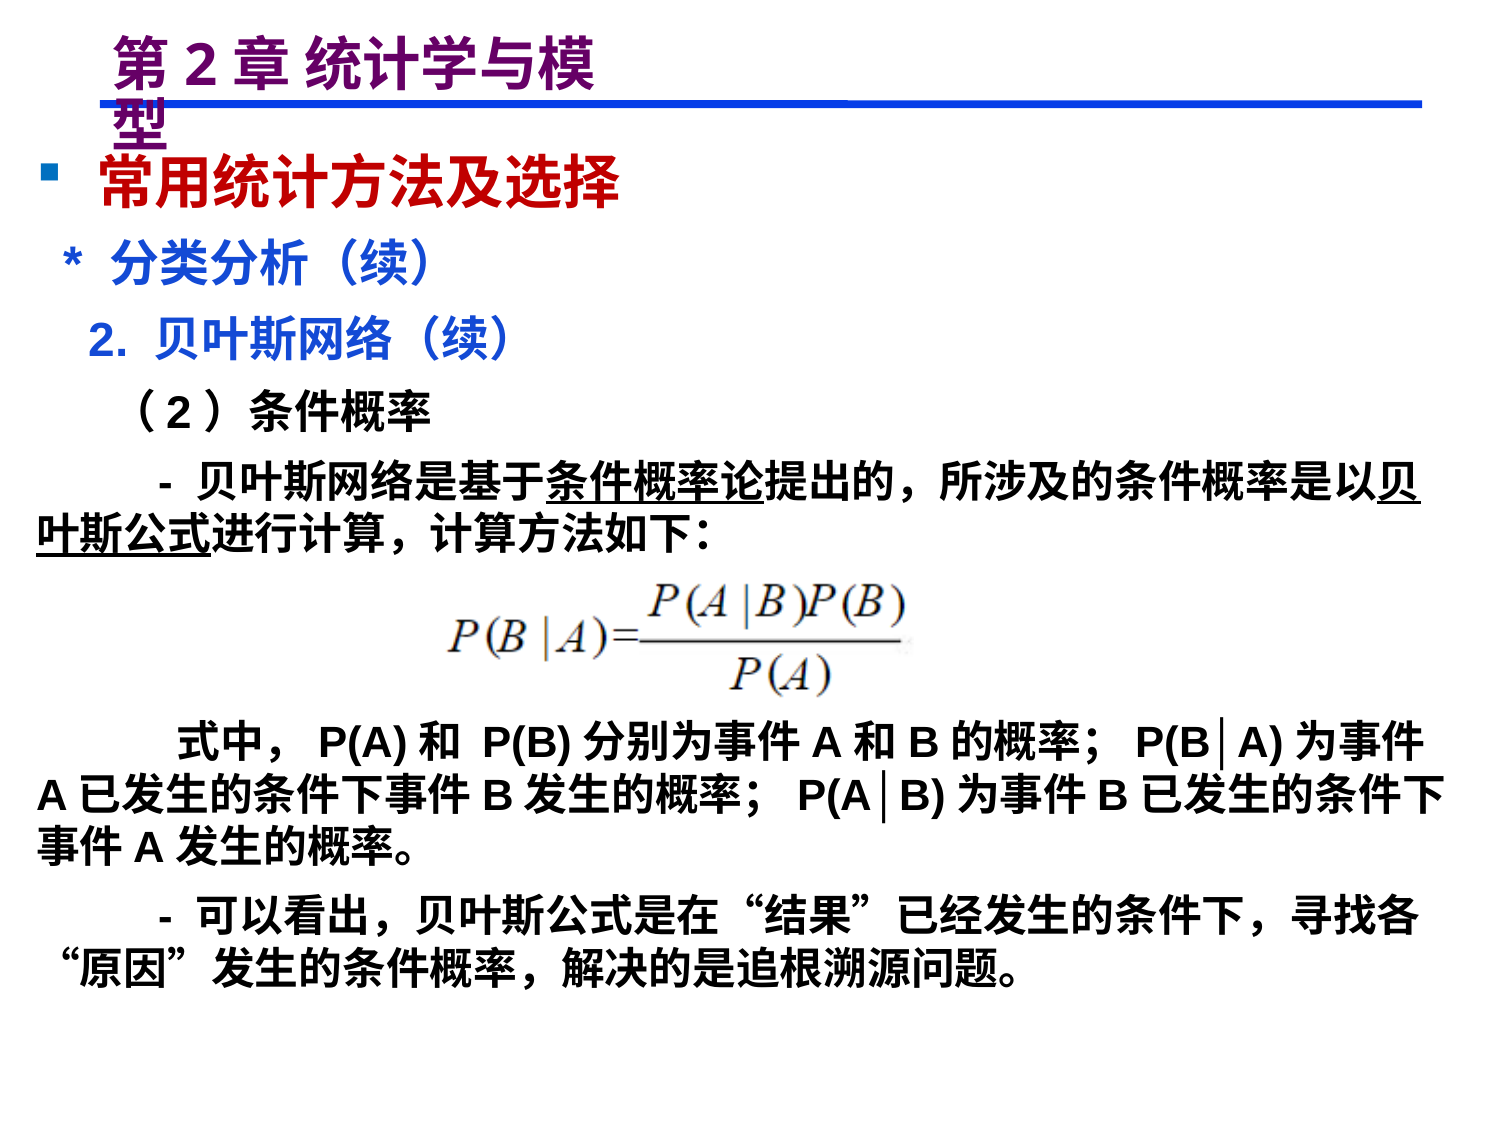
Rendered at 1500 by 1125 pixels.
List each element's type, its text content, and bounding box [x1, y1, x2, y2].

title 第2章 统计学与模型 [100, 32, 651, 136]
picture [439, 562, 915, 703]
subtitle 常用统计方法及选择 * 分类分析（续） 2. 贝叶斯网络（续） （2）条件概率 - 贝叶斯网络是基于条件概率论提出的，所涉及的条件概率是以贝叶斯公式进行计算，计算方法如下： 式中，P(A)和 P(B)分别为事件A和B的概率；P(B│A)为事件A已发生的条件下事件B发生的概率；P(A│B)为事件B已发生的条件下事件A发生的概率。 - 可以看出，贝叶斯公式是在“结果”已经发生的条件下，寻找各“原因”发生的条件概率，解决的是追根溯源问题。 [20, 136, 1476, 1011]
